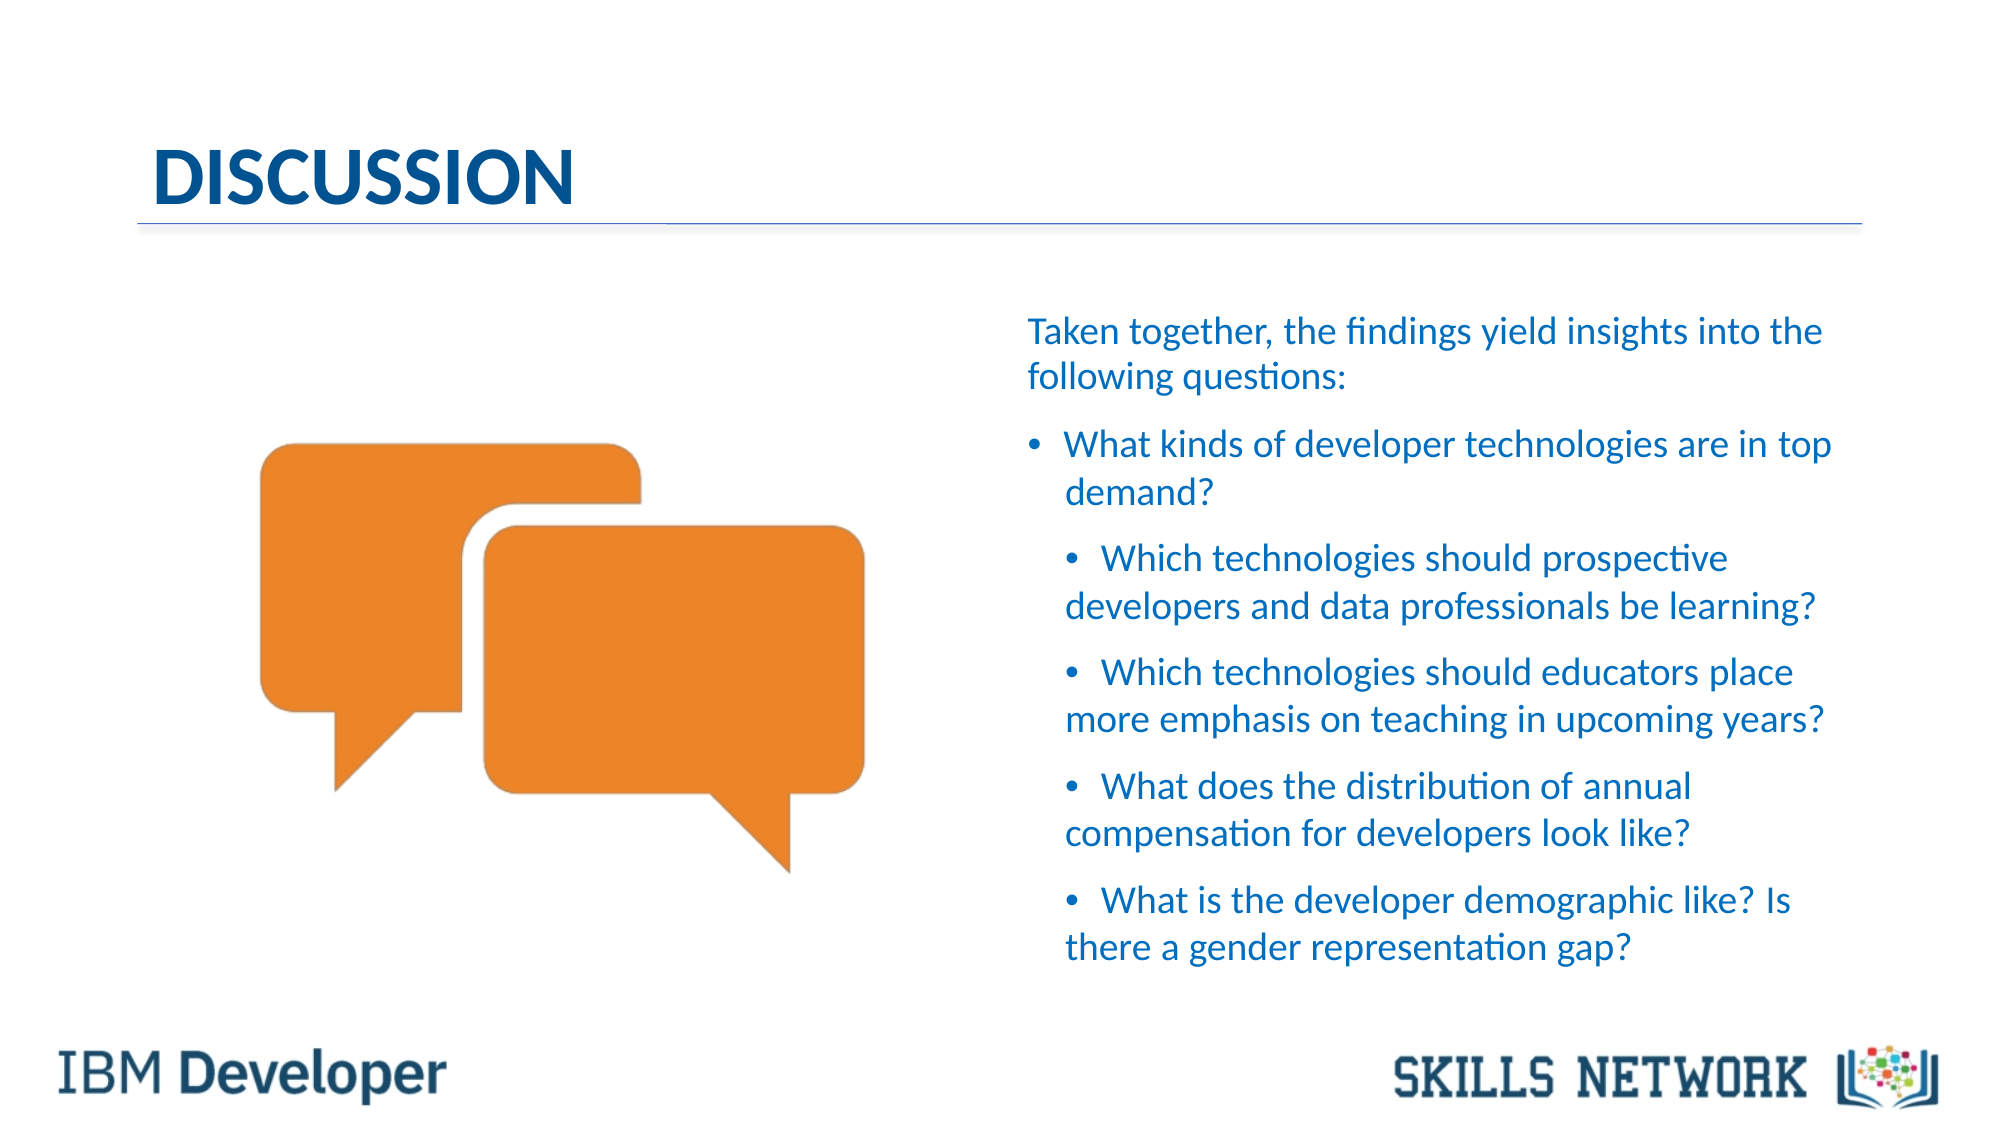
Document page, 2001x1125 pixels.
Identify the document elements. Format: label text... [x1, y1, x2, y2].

picture [1388, 1042, 1947, 1113]
text_box Taken together, the findings yield insights into the following questions: • What kinds of developer technologies are in top demand? • Which technologies should prospective developers and data professionals be learning? • Which technologies should educators place more emphasis on teaching in upcoming years? • What does the distribution of annual compensation for developers look like? • What is the developer demographic like? Is there a gender representation gap? [1027, 308, 1838, 969]
picture [53, 1042, 462, 1109]
text_box DISCUSSION [152, 120, 589, 221]
text_box [137, 221, 1863, 226]
picture [203, 297, 922, 1016]
